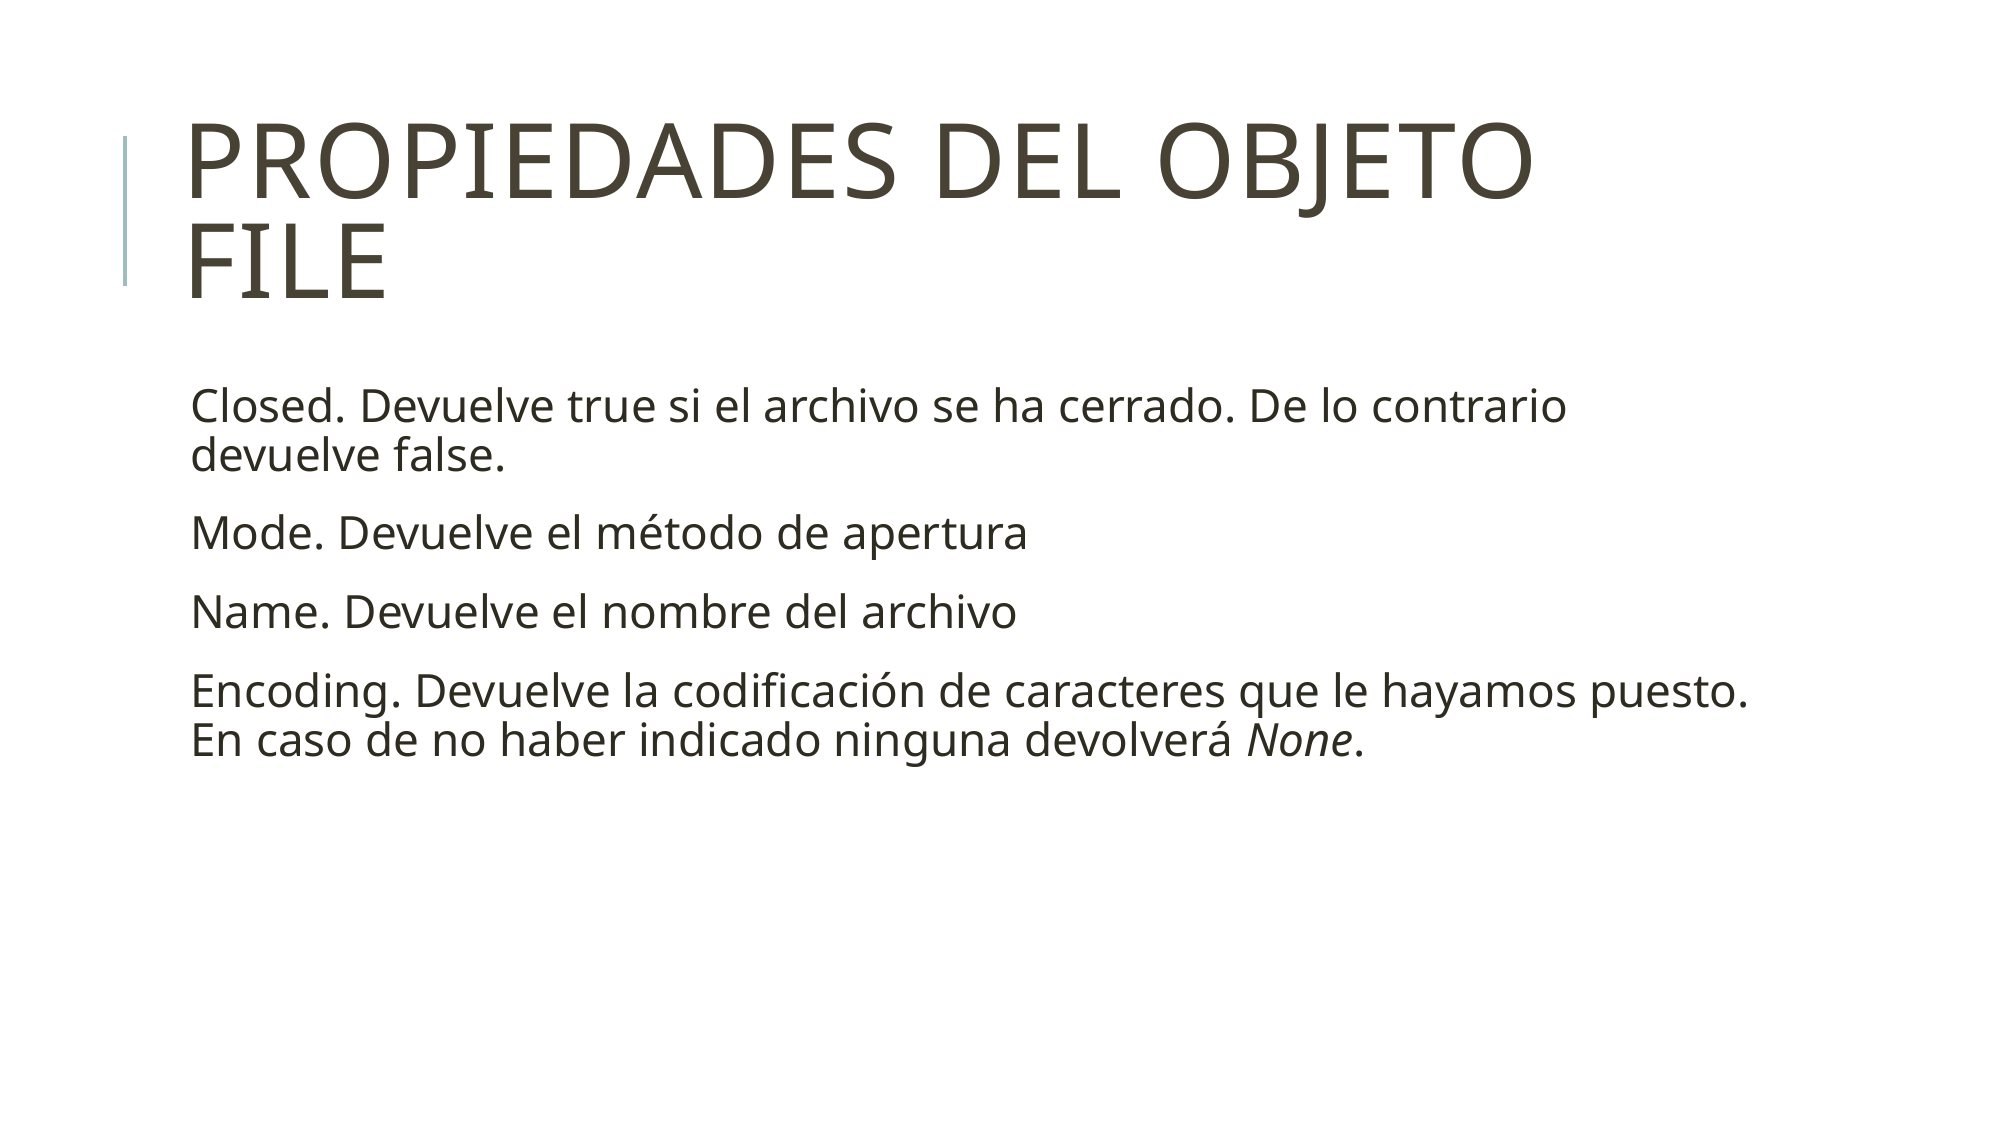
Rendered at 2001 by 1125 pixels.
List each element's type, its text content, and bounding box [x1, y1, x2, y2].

list Closed. Devuelve true si el archivo se ha cerrado. De lo contrario devuelve false. Mode. Devuelve el método de apertura Name. Devuelve el nombre del archivo Encoding. Devuelve la codificación de caracteres que le hayamos puesto. En caso de no haber indicado ninguna devolverá None. [168, 375, 1763, 1035]
title Propiedades del objeto file [168, 96, 1763, 342]
